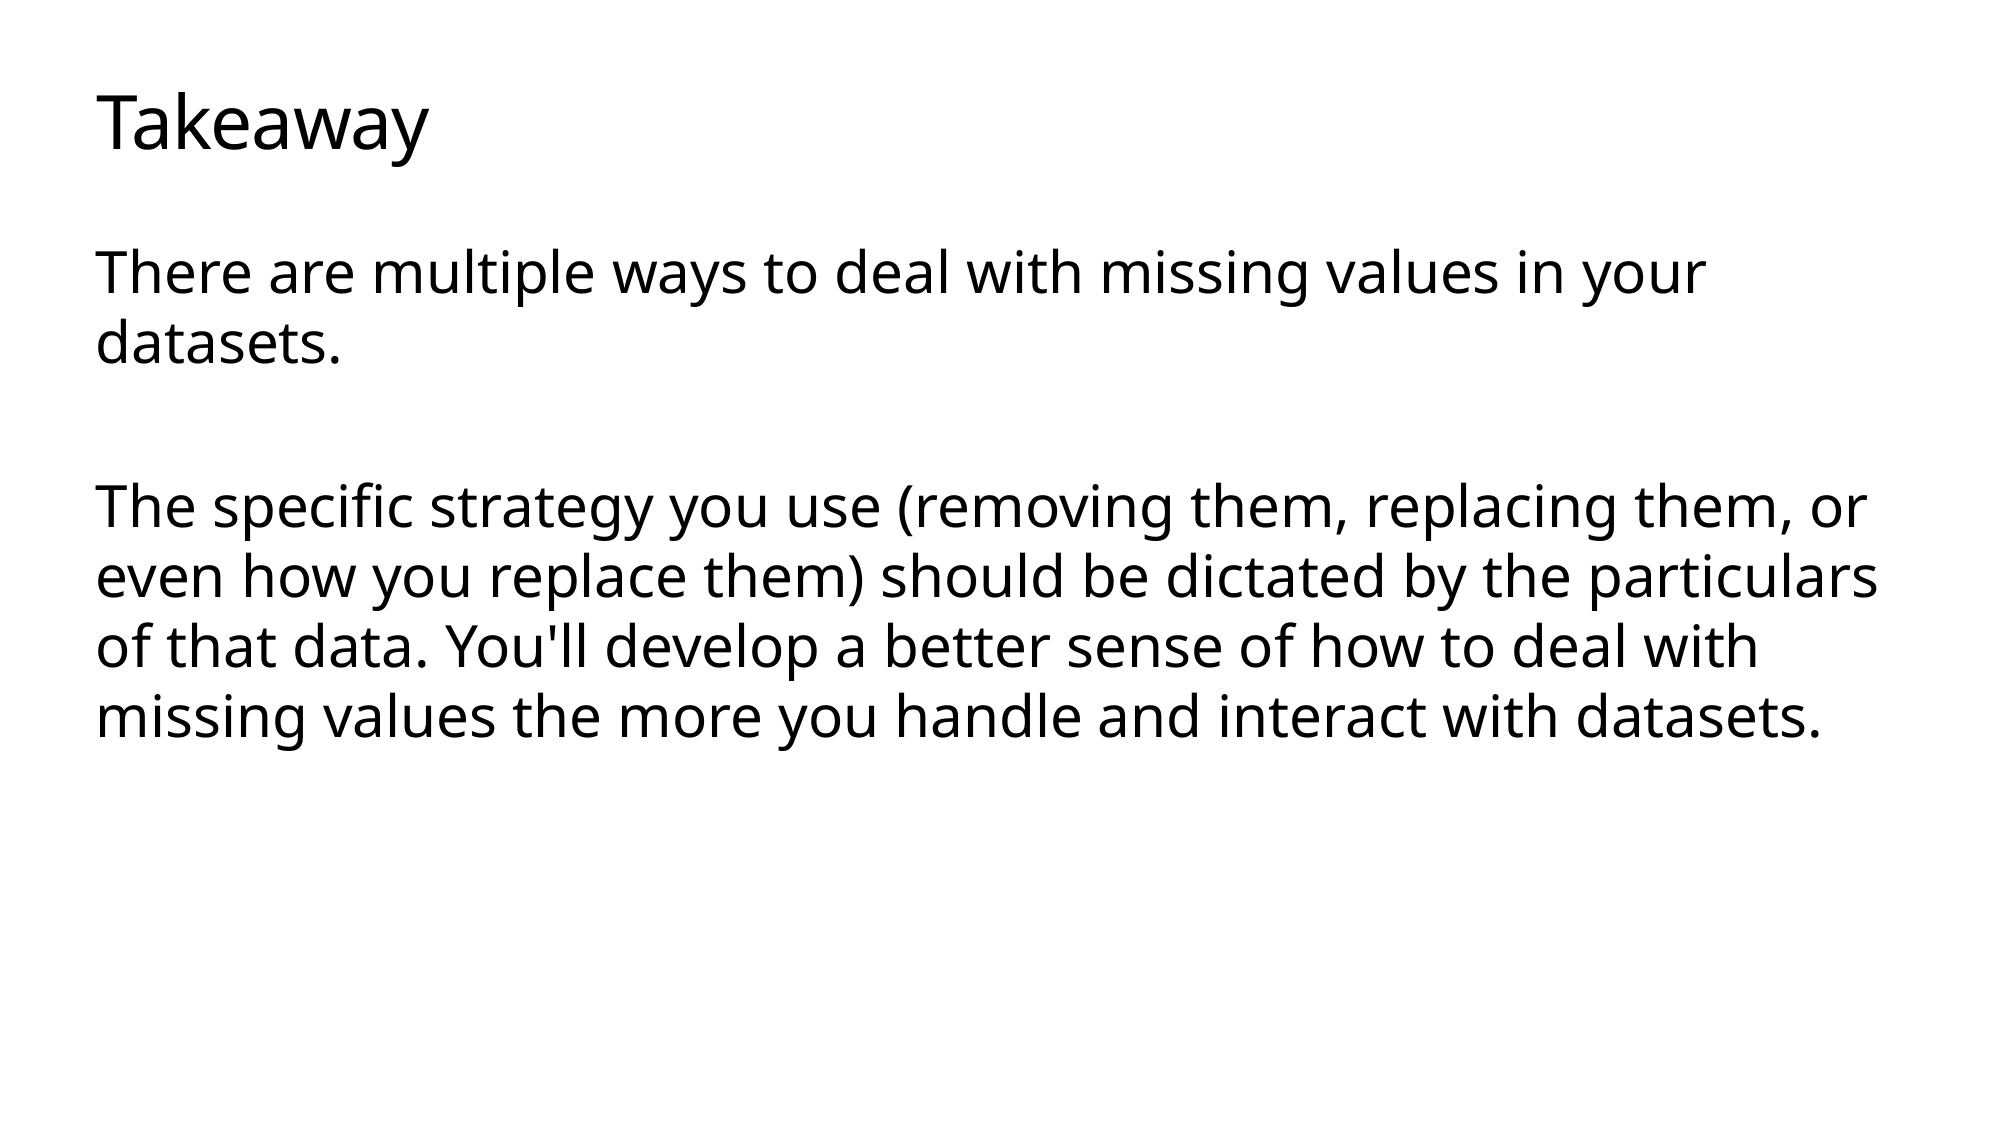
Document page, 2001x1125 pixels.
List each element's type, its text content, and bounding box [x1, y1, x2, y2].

title Takeaway [96, 75, 1904, 165]
list There are multiple ways to deal with missing values in your datasets. The specific strategy you use (removing them, replacing them, or even how you replace them) should be dictated by the particulars of that data. You'll develop a better sense of how to deal with missing values the more you handle and interact with datasets. [95, 235, 1904, 688]
